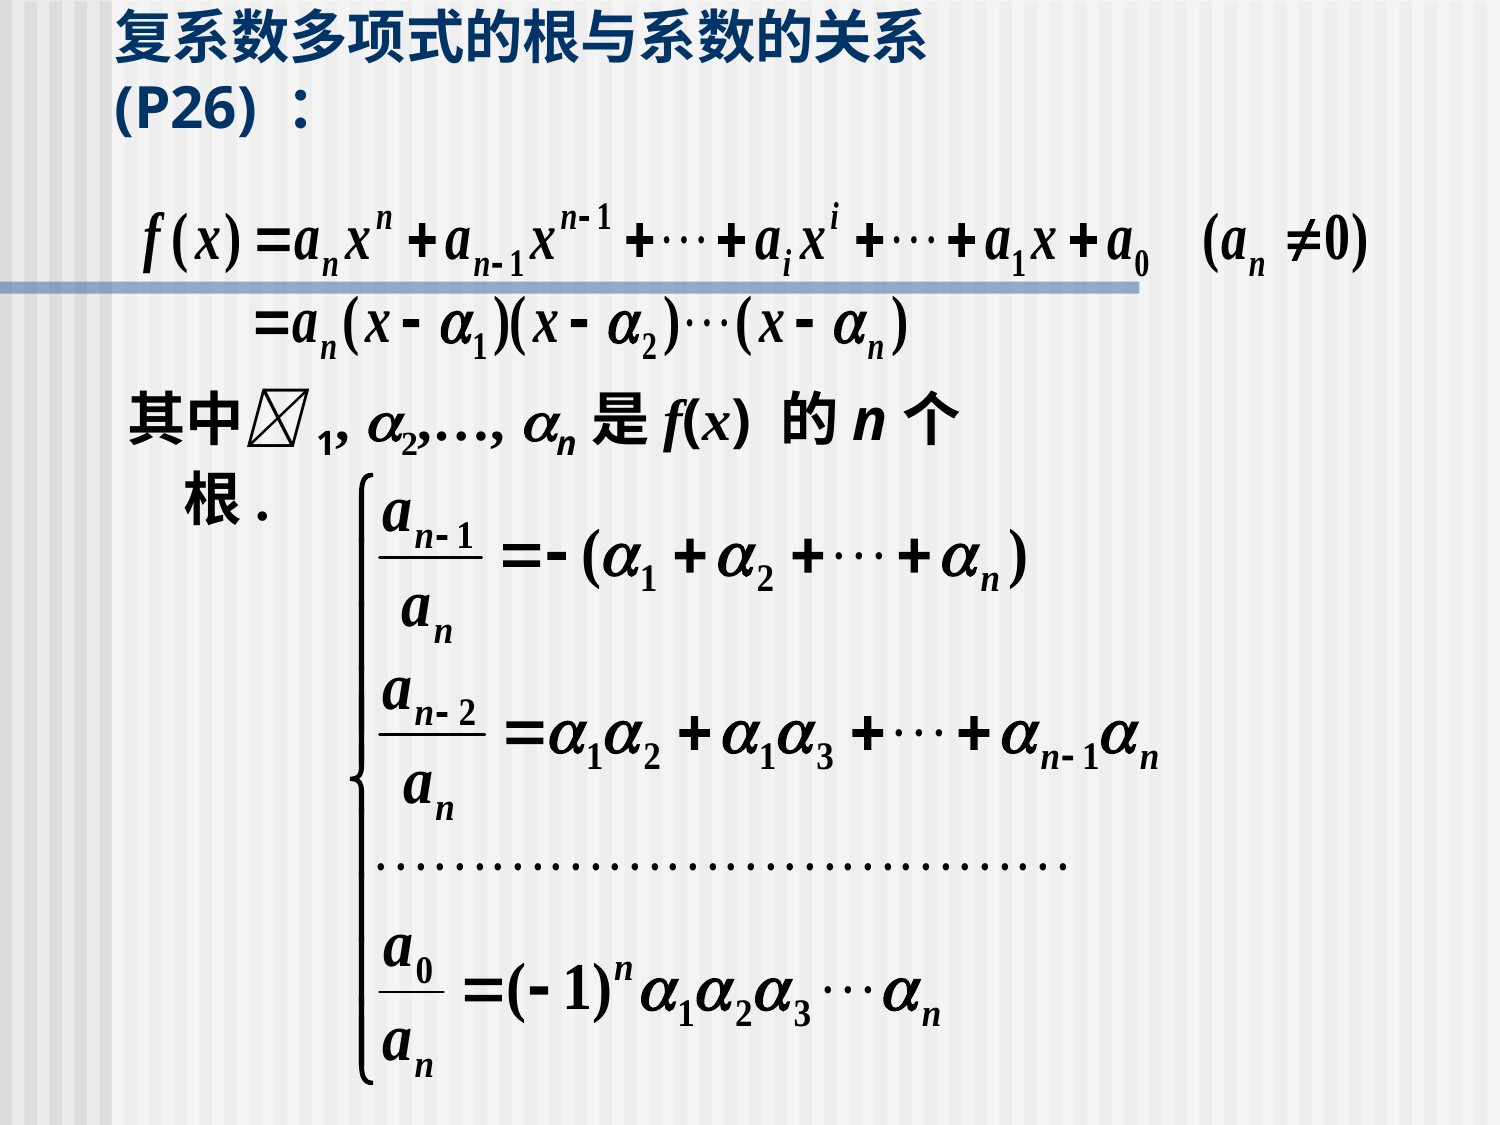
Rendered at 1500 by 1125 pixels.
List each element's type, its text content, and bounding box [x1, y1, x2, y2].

list 其中1, 2,…, n是f(x) 的n个根. [112, 374, 1013, 488]
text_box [124, 185, 1376, 375]
title 复系数多项式的根与系数的关系(P26) ： [99, 0, 1187, 148]
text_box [337, 462, 1175, 1098]
